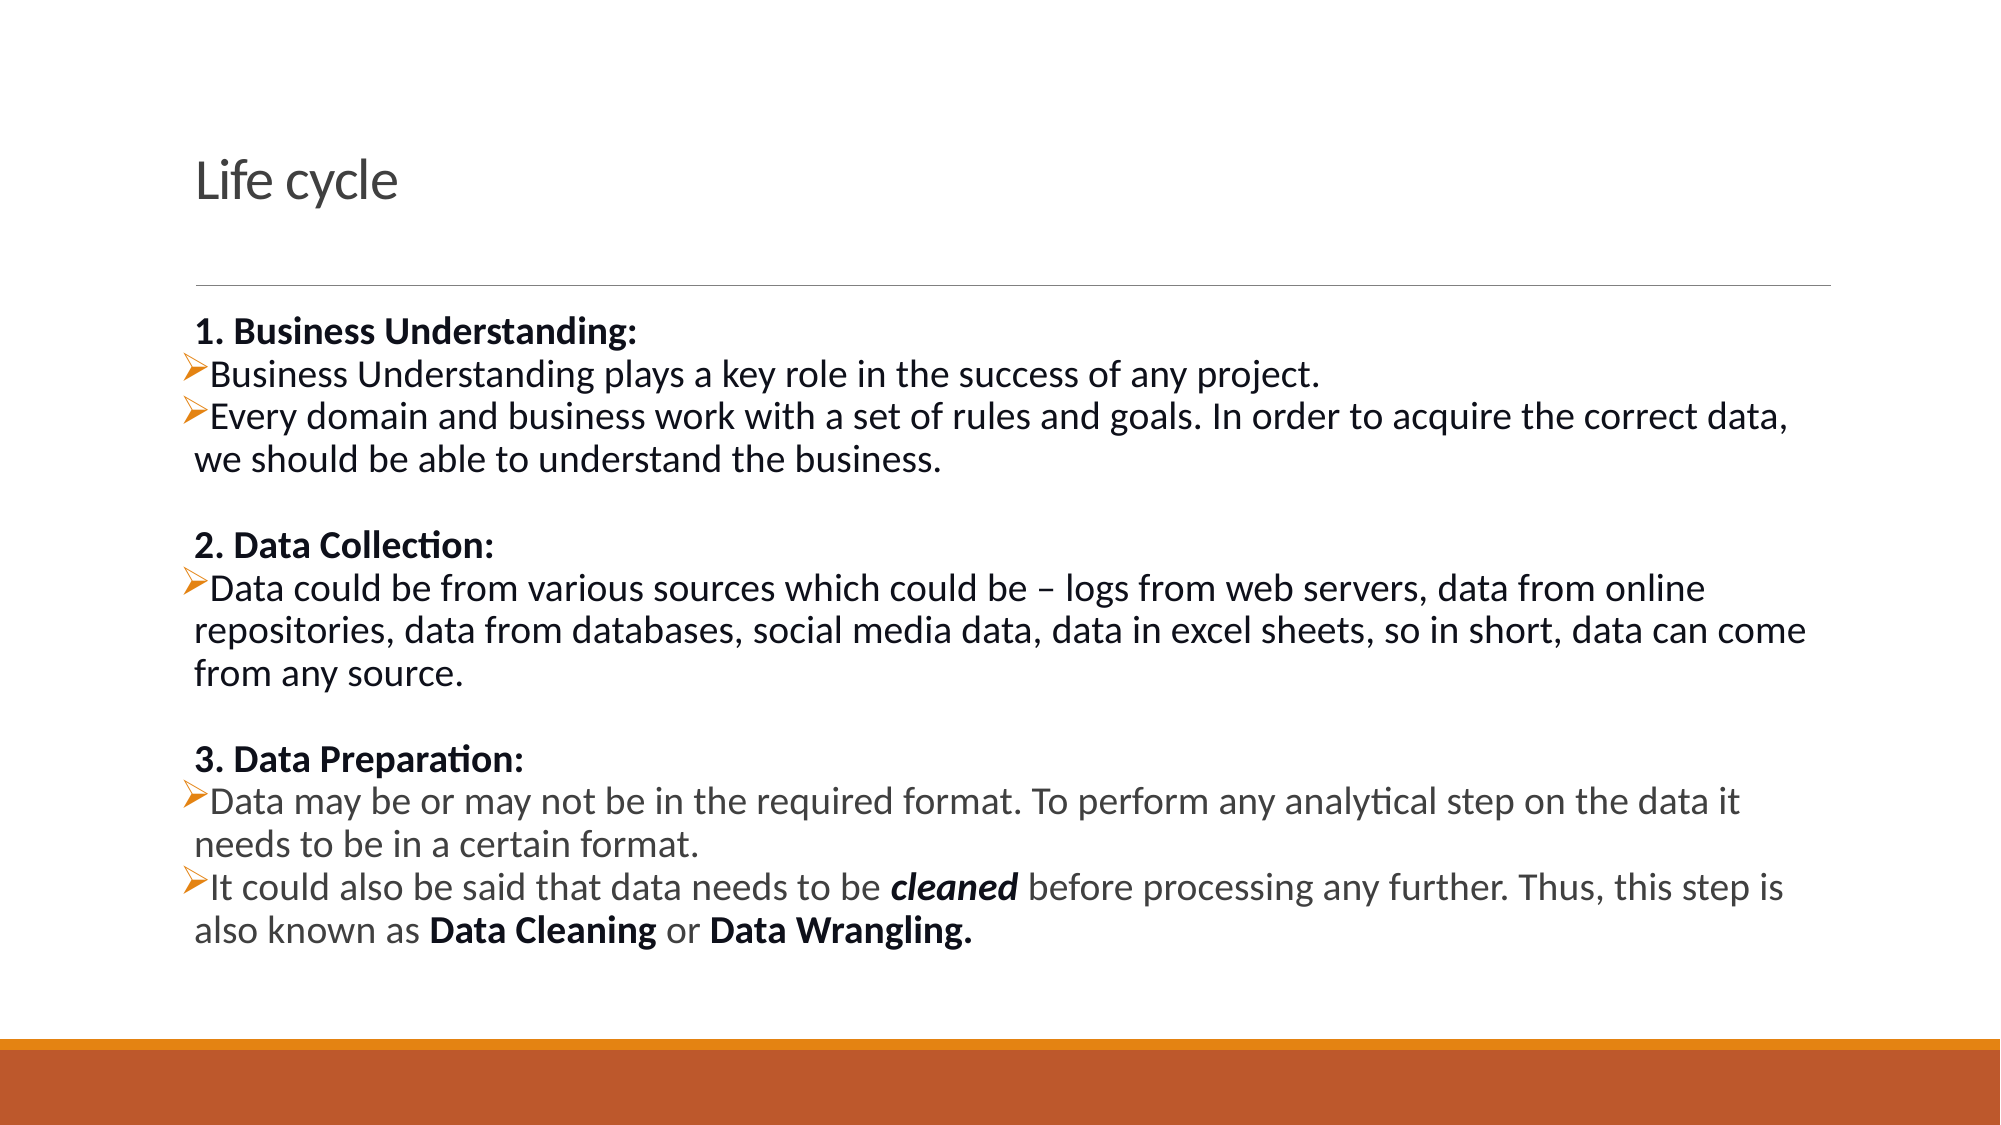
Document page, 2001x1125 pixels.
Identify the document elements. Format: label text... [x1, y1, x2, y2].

title Life cycle [180, 47, 1830, 219]
list 1. Business Understanding: Business Understanding plays a key role in the success of any project. Every domain and business work with a set of rules and goals. In order to acquire the correct data, we should be able to understand the business. 2. Data Collection: Data could be from various sources which could be – logs from web servers, data from online repositories, data from databases, social media data, data in excel sheets, so in short, data can come from any source. 3. Data Preparation: Data may be or may not be in the required format. To perform any analytical step on the data it needs to be in a certain format. It could also be said that data needs to be cleaned before processing any further. Thus, this step is also known as Data Cleaning or Data Wrangling. [180, 302, 1830, 963]
